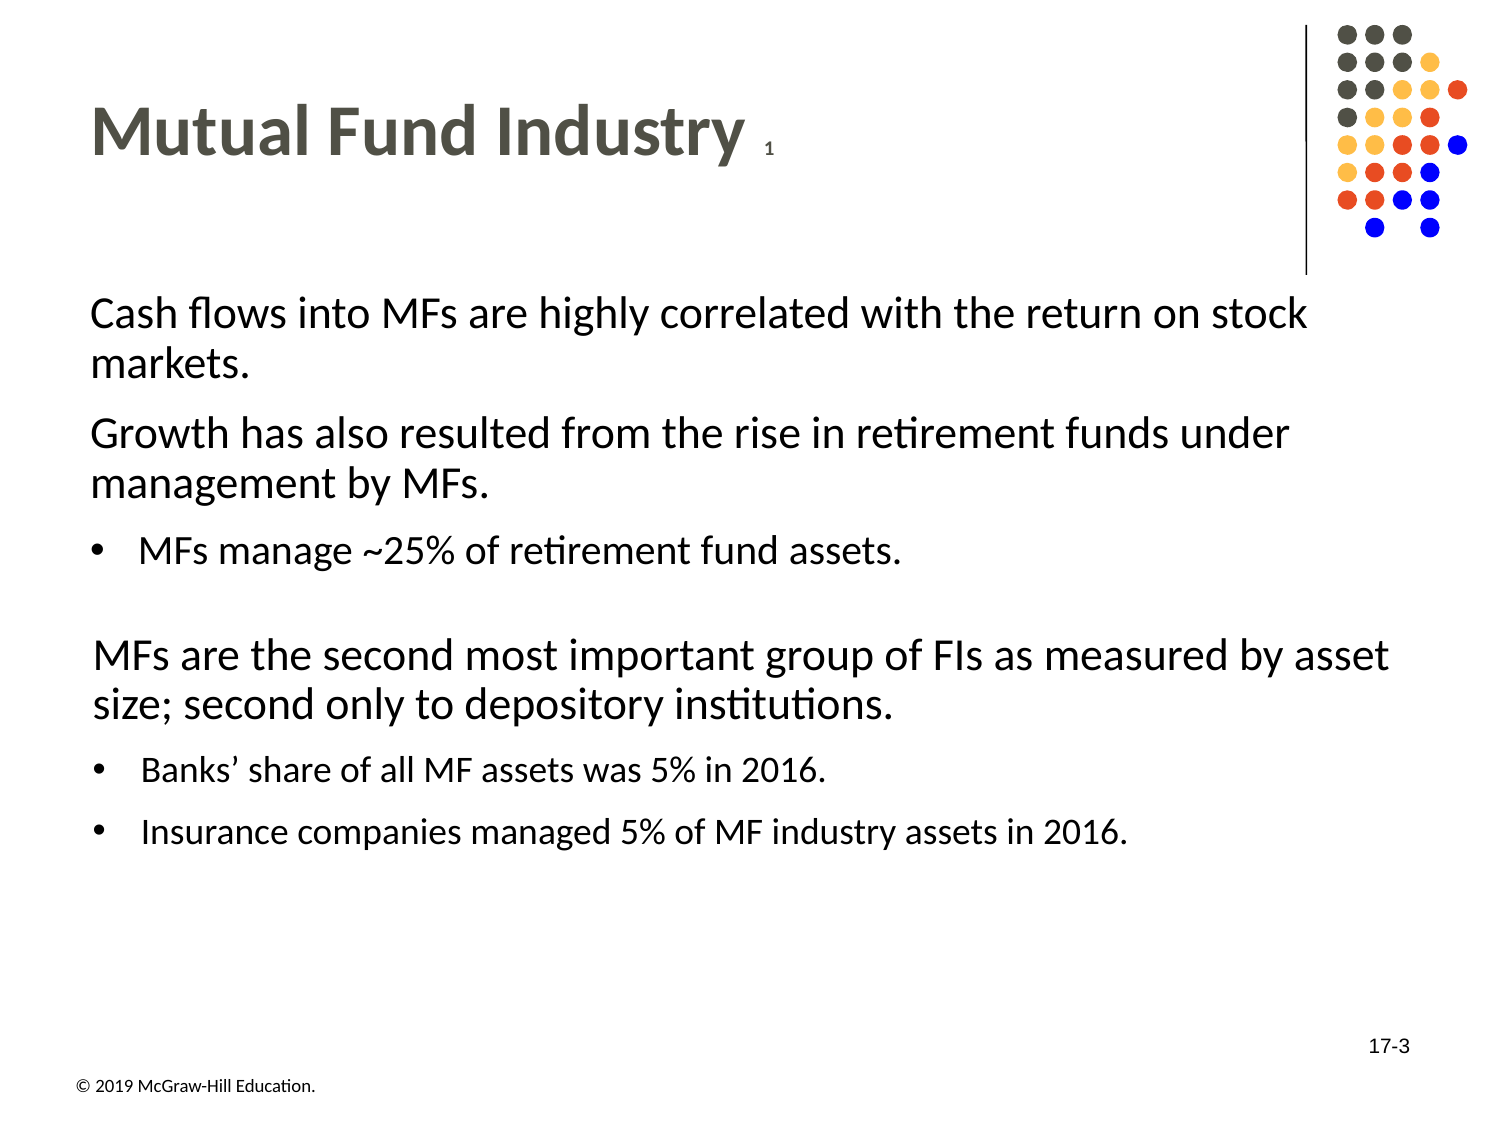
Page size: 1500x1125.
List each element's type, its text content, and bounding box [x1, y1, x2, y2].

title Mutual Fund Industry 1 [75, 20, 1313, 233]
list Cash flows into MFs are highly correlated with the return on stock markets. Growth has also resulted from the rise in retirement funds under management by MFs. MFs manage ~25% of retirement fund assets. [75, 282, 1425, 595]
list MFs are the second most important group of FIs as measured by asset size; second only to depository institutions. Banks’ share of all MF assets was 5% in 2016. Insurance companies managed 5% of MF industry assets in 2016. [77, 623, 1428, 937]
slide_number 17-3 [1074, 1025, 1425, 1100]
